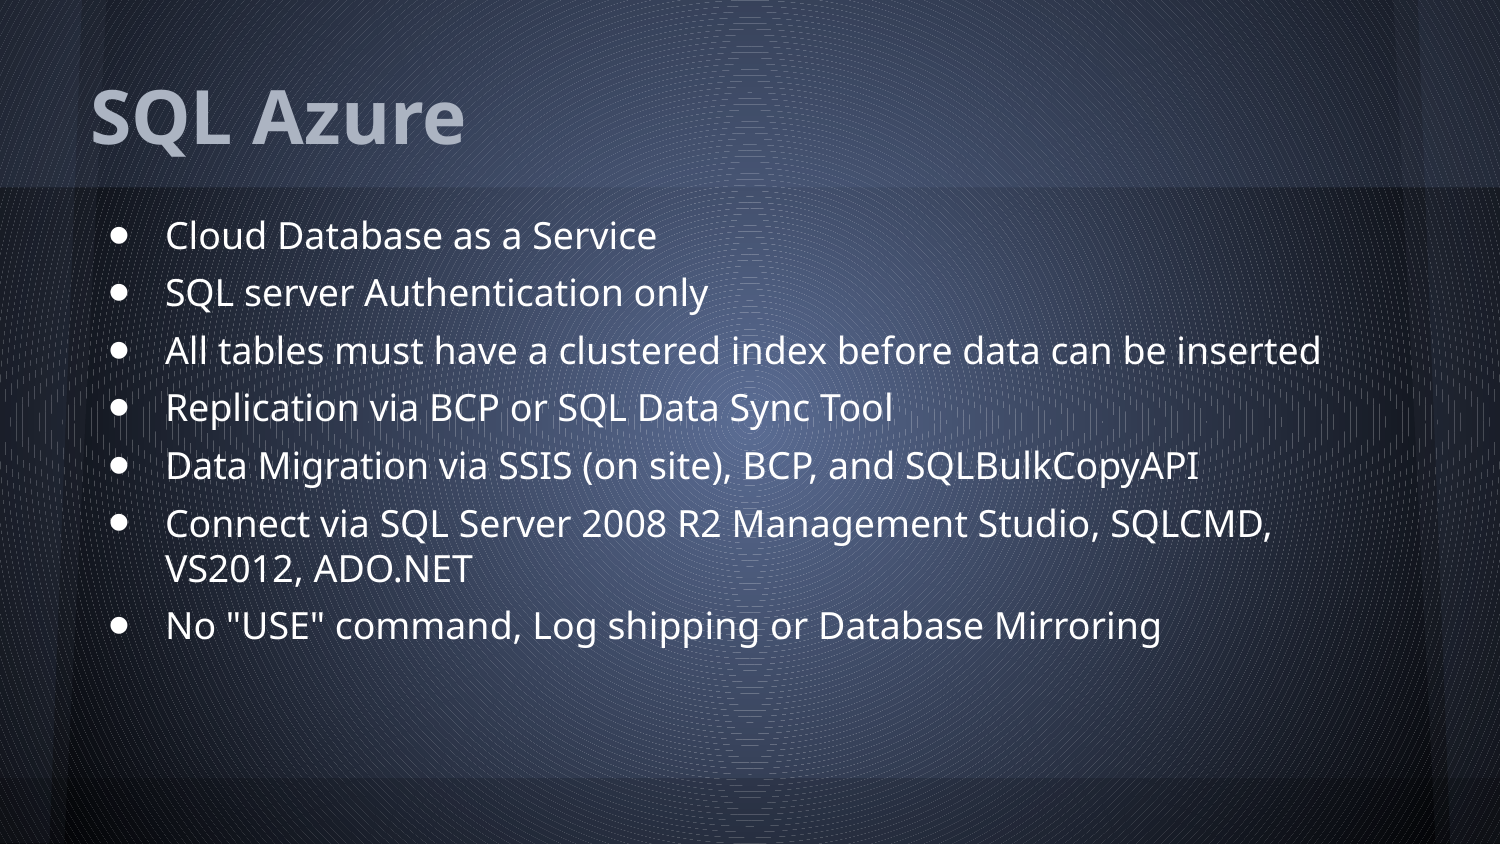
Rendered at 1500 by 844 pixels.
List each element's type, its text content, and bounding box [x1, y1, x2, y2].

title SQL Azure [75, 33, 1425, 175]
list Cloud Database as a Service SQL server Authentication only All tables must have a clustered index before data can be inserted Replication via BCP or SQL Data Sync Tool Data Migration via SSIS (on site), BCP, and SQLBulkCopyAPI Connect via SQL Server 2008 R2 Management Studio, SQLCMD, VS2012, ADO.NET No "USE" command, Log shipping or Database Mirroring [75, 196, 1425, 808]
